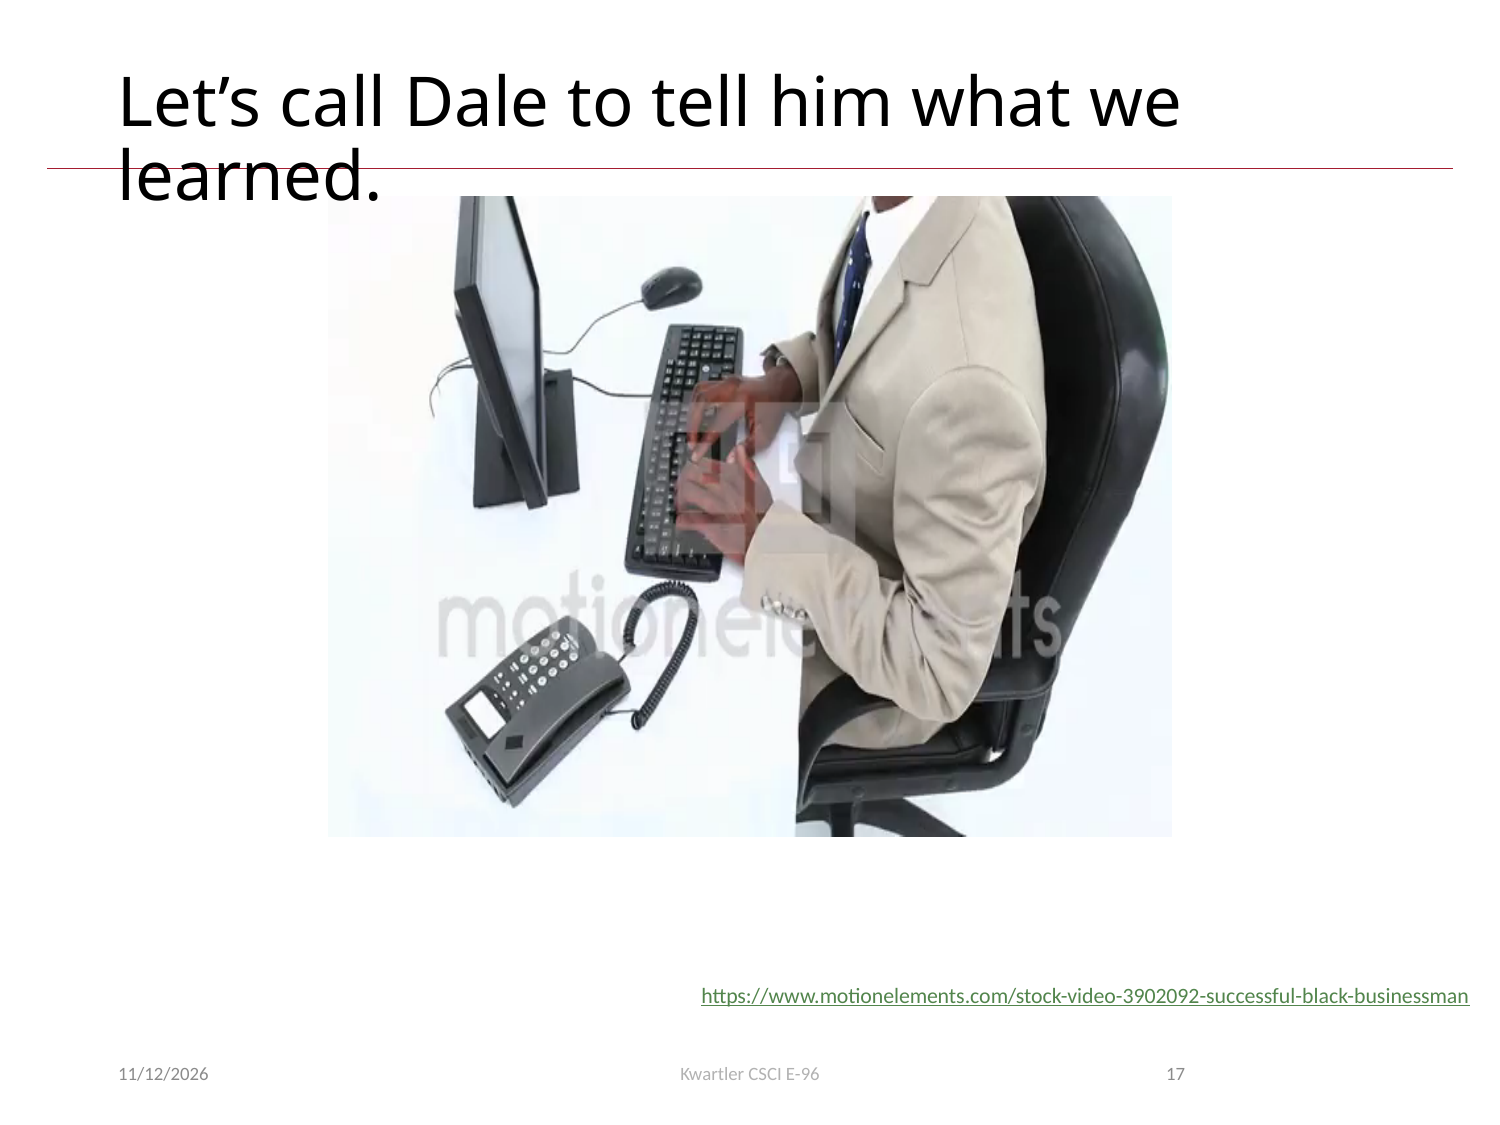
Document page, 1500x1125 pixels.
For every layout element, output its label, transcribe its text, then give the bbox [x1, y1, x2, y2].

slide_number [103, 1042, 441, 1103]
text_box https://www.motionelements.com/stock-video-3902092-successful-black-businessman [686, 973, 1500, 1042]
footer Kwartler CSCI E-96 [496, 1042, 1004, 1103]
title Let’s call Dale to tell him what we learned. [103, 59, 1397, 157]
slide_number 17 [1059, 1042, 1200, 1103]
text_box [327, 195, 1173, 838]
